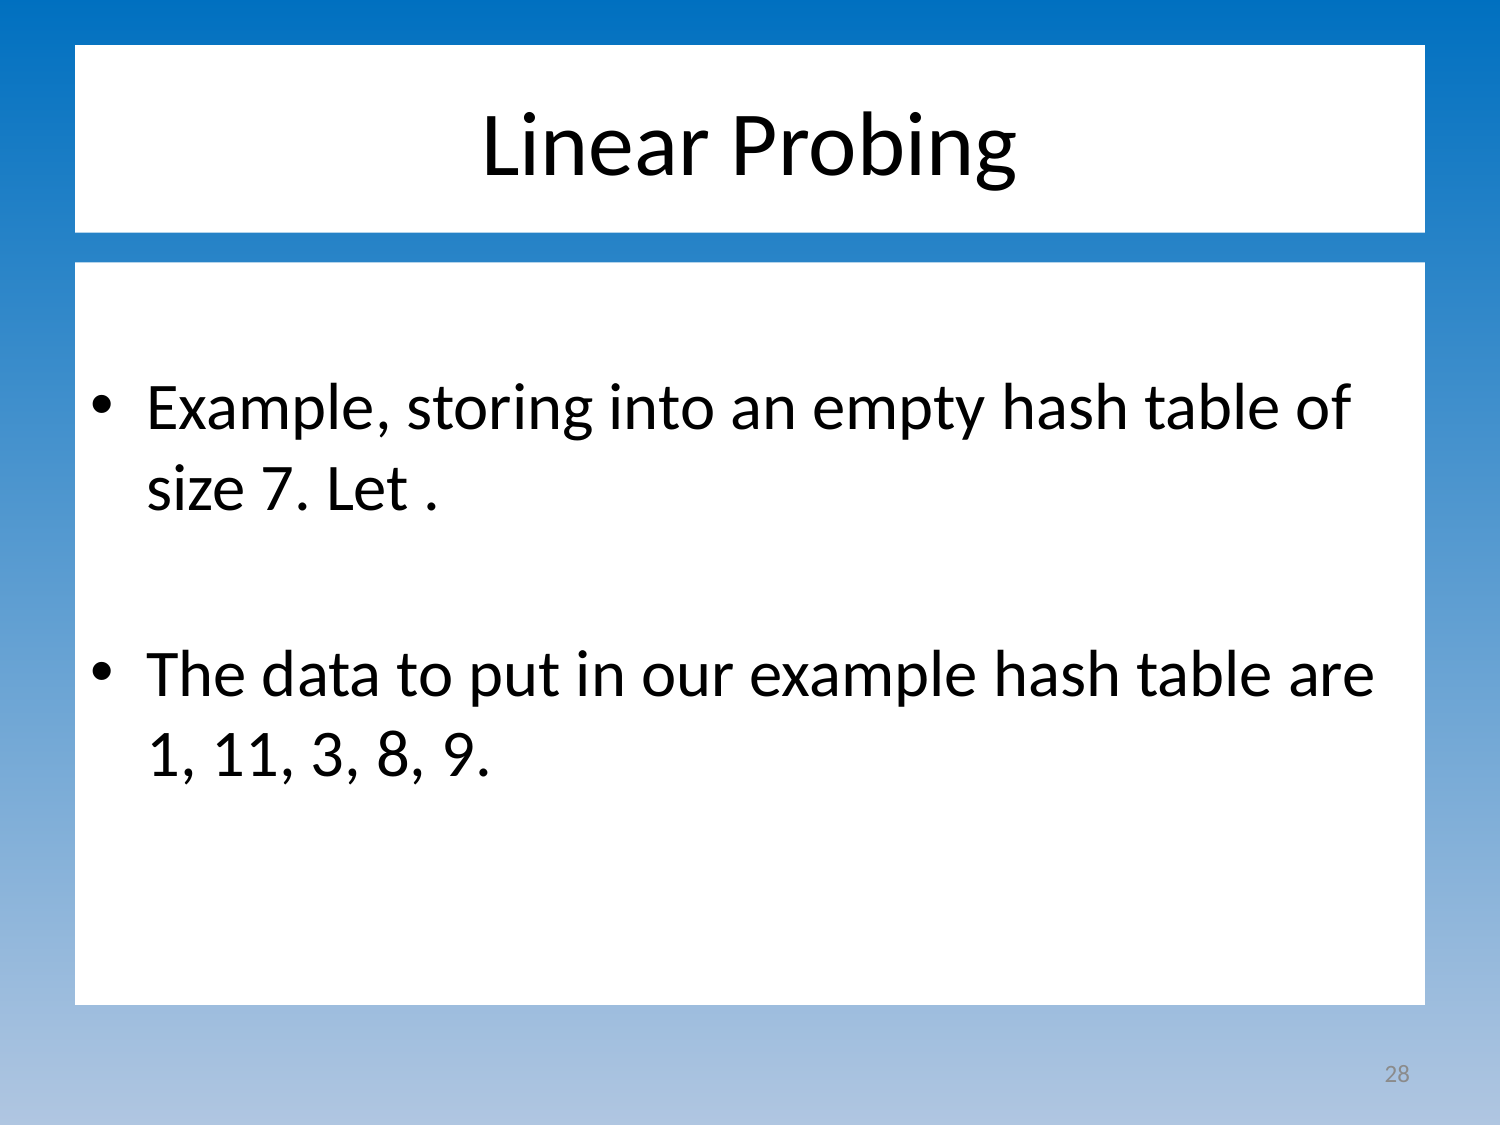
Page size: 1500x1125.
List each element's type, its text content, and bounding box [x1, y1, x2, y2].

title Linear Probing [75, 45, 1425, 233]
slide_number 28 [1074, 1042, 1425, 1103]
